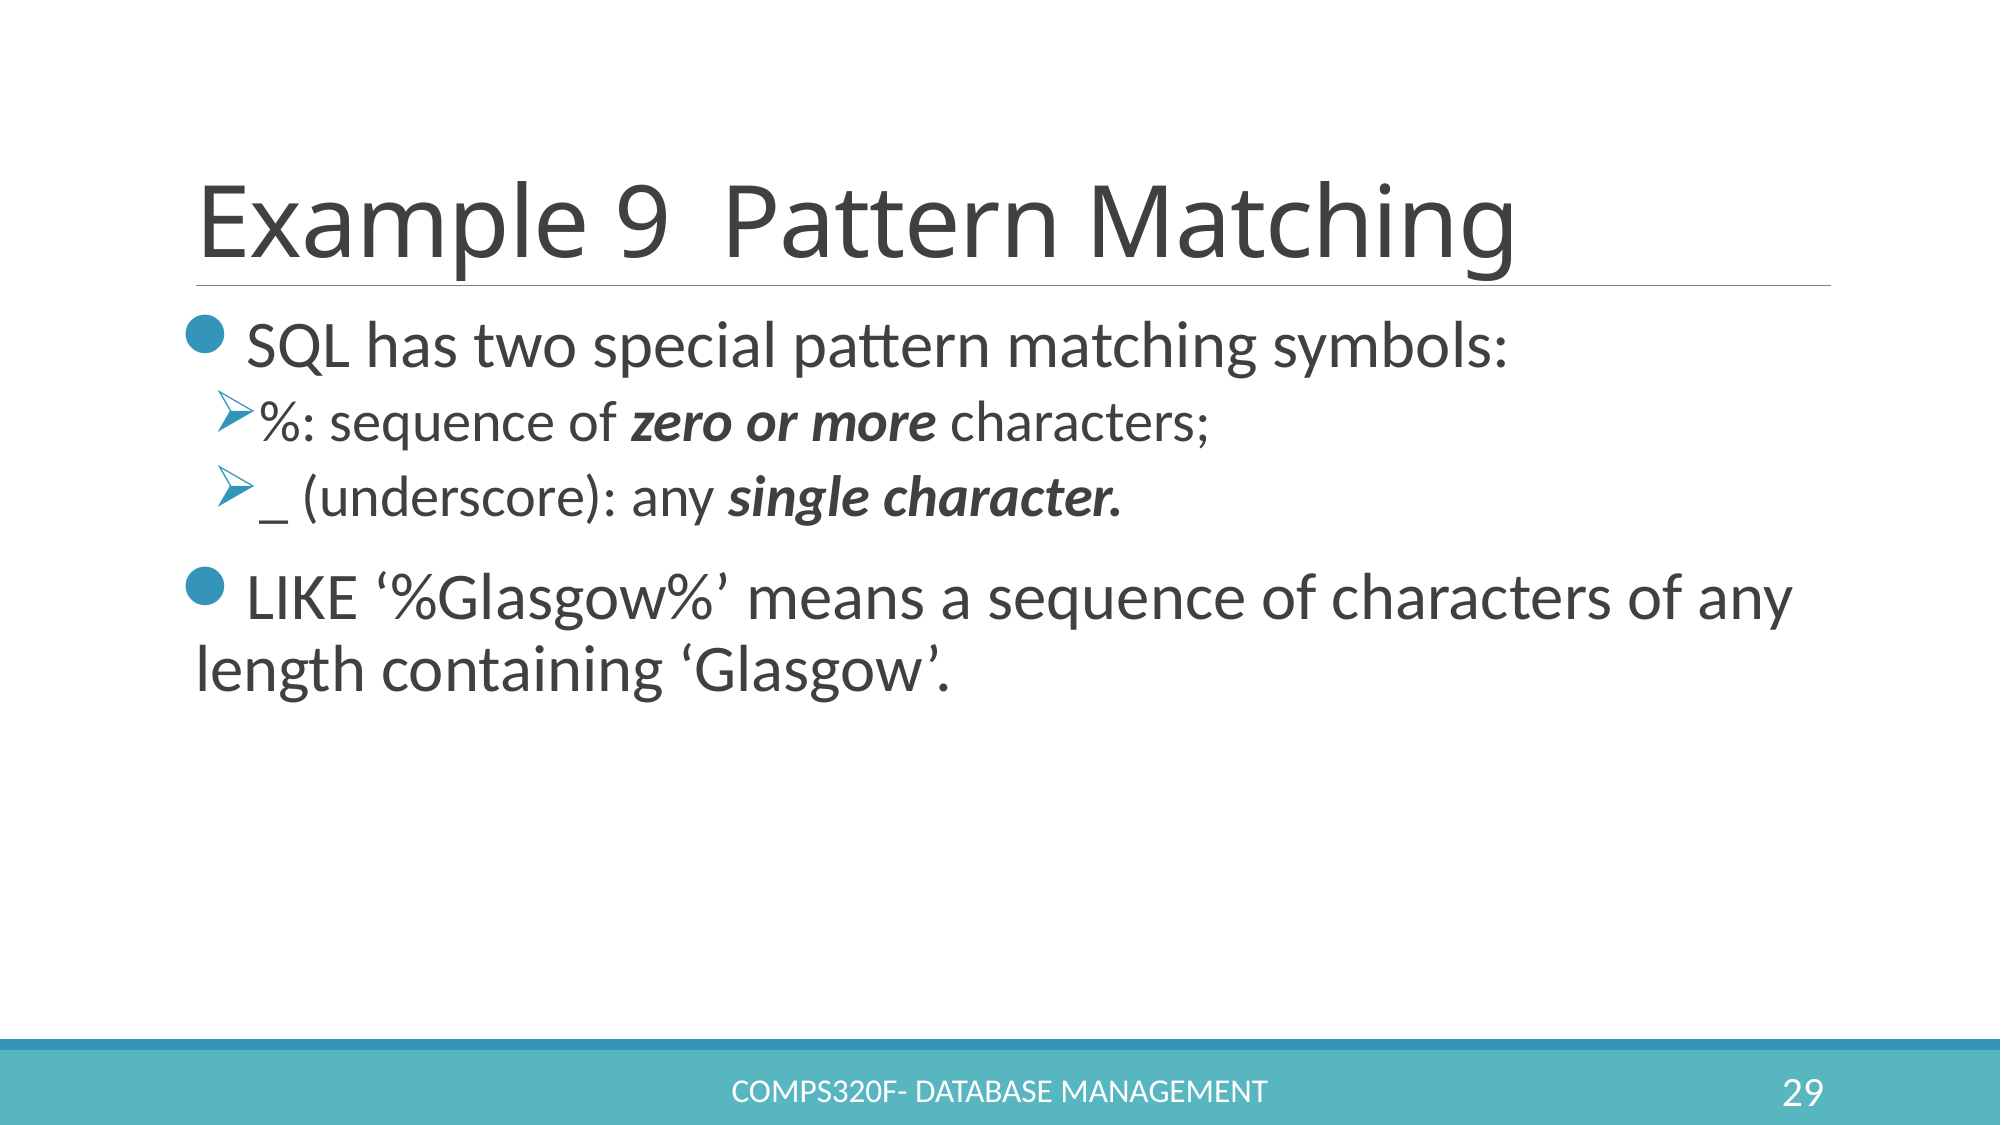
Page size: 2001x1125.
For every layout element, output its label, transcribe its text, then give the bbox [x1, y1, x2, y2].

list SQL has two special pattern matching symbols: %: sequence of zero or more characters; _ (underscore): any single character. LIKE ‘%Glasgow%’ means a sequence of characters of any length containing ‘Glasgow’. [180, 302, 1830, 963]
footer COMPS320F- Database Management [604, 1059, 1396, 1120]
title Example 9 Pattern Matching [180, 47, 1830, 285]
slide_number 29 [1624, 1059, 1840, 1120]
